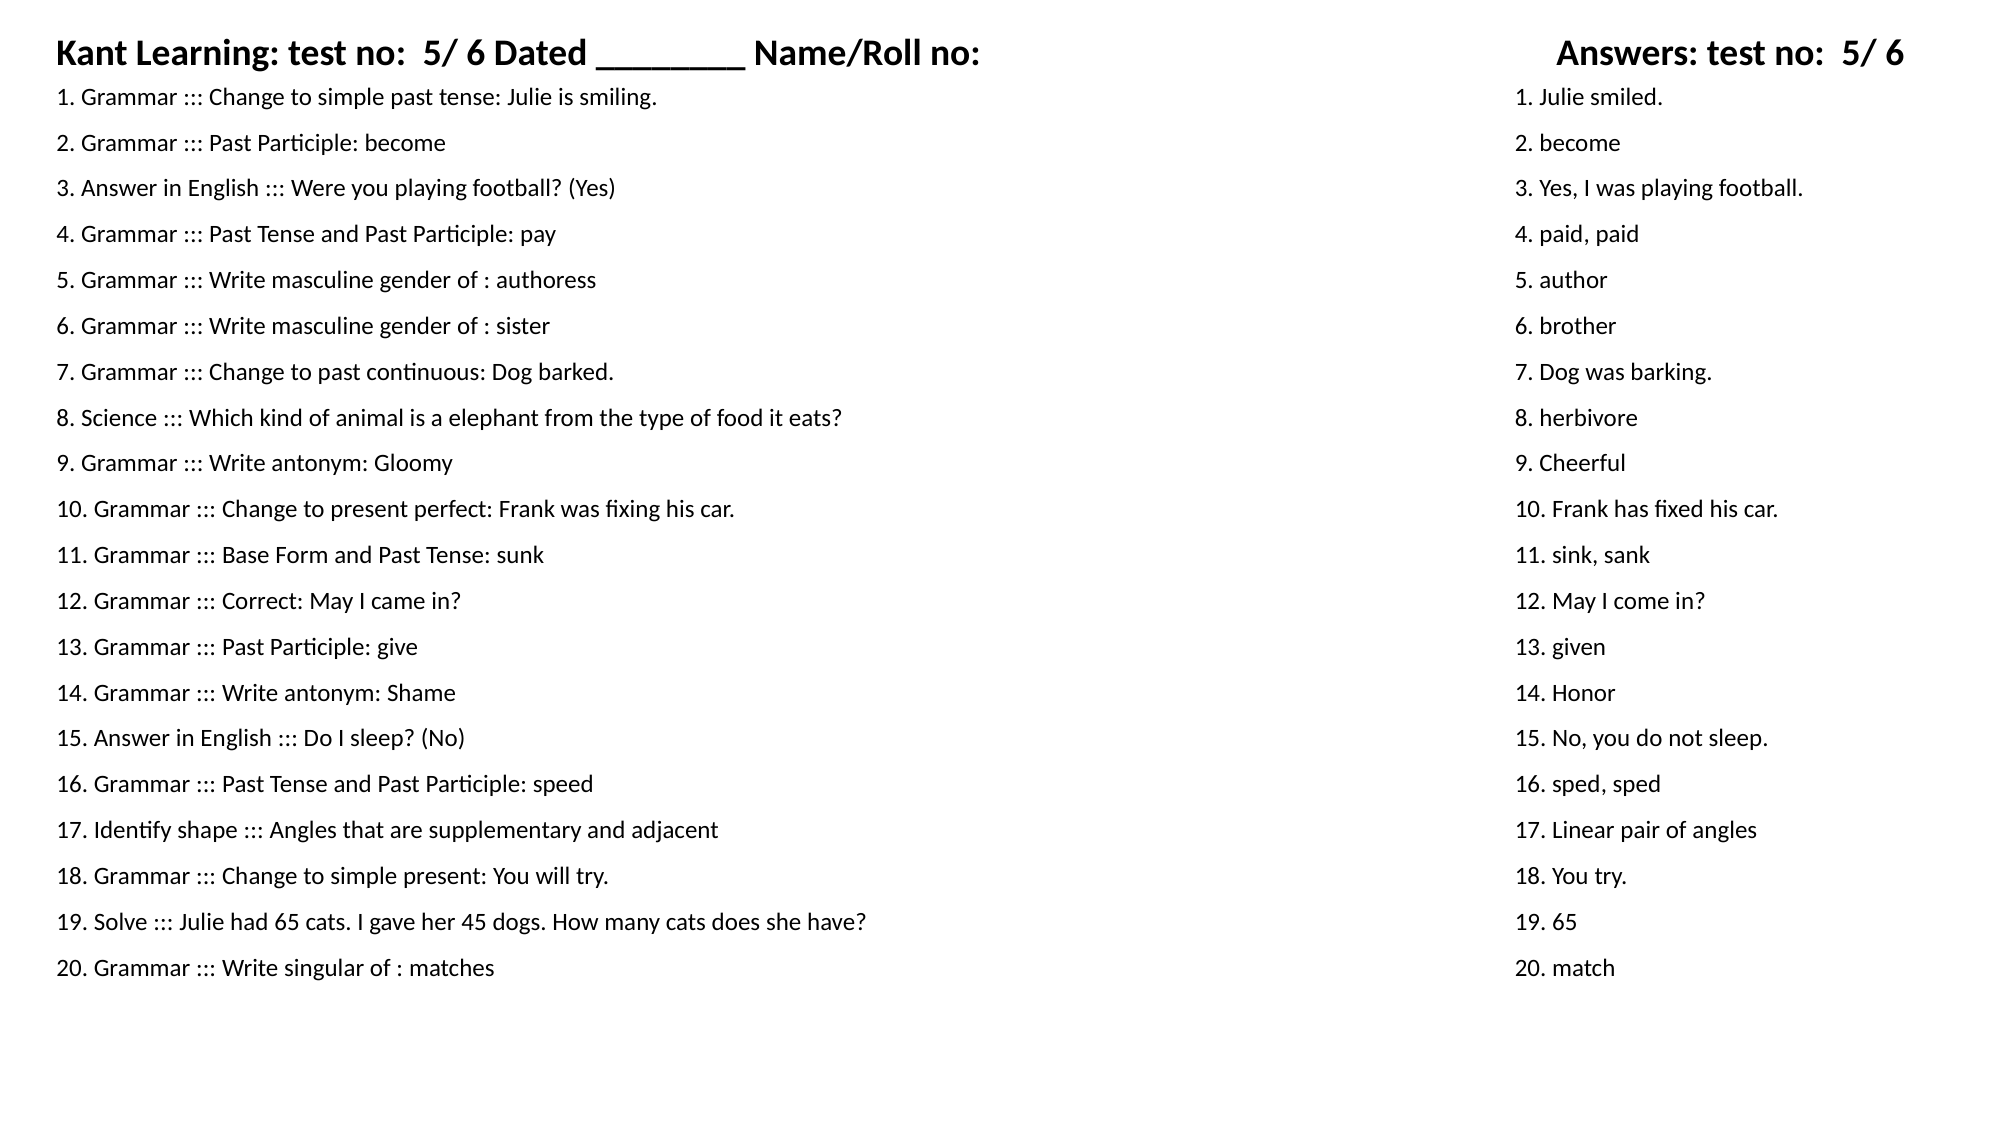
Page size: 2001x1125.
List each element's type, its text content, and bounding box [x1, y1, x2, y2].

text_box 14. Grammar ::: Write antonym: Shame [41, 668, 1440, 714]
text_box 8. Science ::: Which kind of animal is a elephant from the type of food it eats? [41, 393, 1440, 439]
text_box 15. Answer in English ::: Do I sleep? (No) [41, 714, 1440, 760]
text_box 3. Answer in English ::: Were you playing football? (Yes) [41, 164, 1440, 210]
text_box 5. Grammar ::: Write masculine gender of : authoress [41, 256, 1440, 301]
text_box 8. herbivore [1500, 393, 1900, 439]
text_box 10. Grammar ::: Change to present perfect: Frank was fixing his car. [41, 485, 1440, 531]
text_box 18. You try. [1500, 852, 1900, 897]
text_box Answers: test no: 5/ 6 [1541, 20, 2000, 81]
text_box 17. Linear pair of angles [1500, 806, 1900, 851]
text_box 2. Grammar ::: Past Participle: become [41, 118, 1440, 164]
text_box 20. Grammar ::: Write singular of : matches [41, 943, 1440, 989]
text_box 4. Grammar ::: Past Tense and Past Participle: pay [41, 210, 1440, 256]
text_box 9. Cheerful [1500, 439, 1900, 485]
text_box 12. May I come in? [1500, 577, 1900, 622]
text_box 16. Grammar ::: Past Tense and Past Participle: speed [41, 760, 1440, 806]
text_box 4. paid, paid [1500, 210, 1900, 256]
text_box 2. become [1500, 118, 1900, 164]
text_box Kant Learning: test no: 5/ 6 Dated ________ Name/Roll no: [41, 20, 1541, 81]
text_box 13. Grammar ::: Past Participle: give [41, 622, 1440, 668]
text_box 14. Honor [1500, 668, 1900, 714]
text_box 16. sped, sped [1500, 760, 1900, 806]
text_box 20. match [1500, 943, 1900, 989]
text_box 19. Solve ::: Julie had 65 cats. I gave her 45 dogs. How many cats does she have? [41, 897, 1440, 943]
text_box 19. 65 [1500, 897, 1900, 943]
text_box 5. author [1500, 256, 1900, 301]
text_box 1. Grammar ::: Change to simple past tense: Julie is smiling. [41, 81, 1440, 118]
text_box 10. Frank has fixed his car. [1500, 485, 1900, 531]
text_box 15. No, you do not sleep. [1500, 714, 1900, 760]
text_box 7. Dog was barking. [1500, 347, 1900, 393]
text_box 11. sink, sank [1500, 531, 1900, 576]
text_box 11. Grammar ::: Base Form and Past Tense: sunk [41, 531, 1440, 576]
text_box 18. Grammar ::: Change to simple present: You will try. [41, 852, 1440, 897]
text_box 7. Grammar ::: Change to past continuous: Dog barked. [41, 347, 1440, 393]
text_box 9. Grammar ::: Write antonym: Gloomy [41, 439, 1440, 485]
text_box 17. Identify shape ::: Angles that are supplementary and adjacent [41, 806, 1440, 851]
text_box 6. Grammar ::: Write masculine gender of : sister [41, 302, 1440, 347]
text_box 1. Julie smiled. [1500, 81, 1900, 118]
text_box 12. Grammar ::: Correct: May I came in? [41, 577, 1440, 622]
text_box 13. given [1500, 622, 1900, 668]
text_box 6. brother [1500, 302, 1900, 347]
text_box 3. Yes, I was playing football. [1500, 164, 1900, 210]
